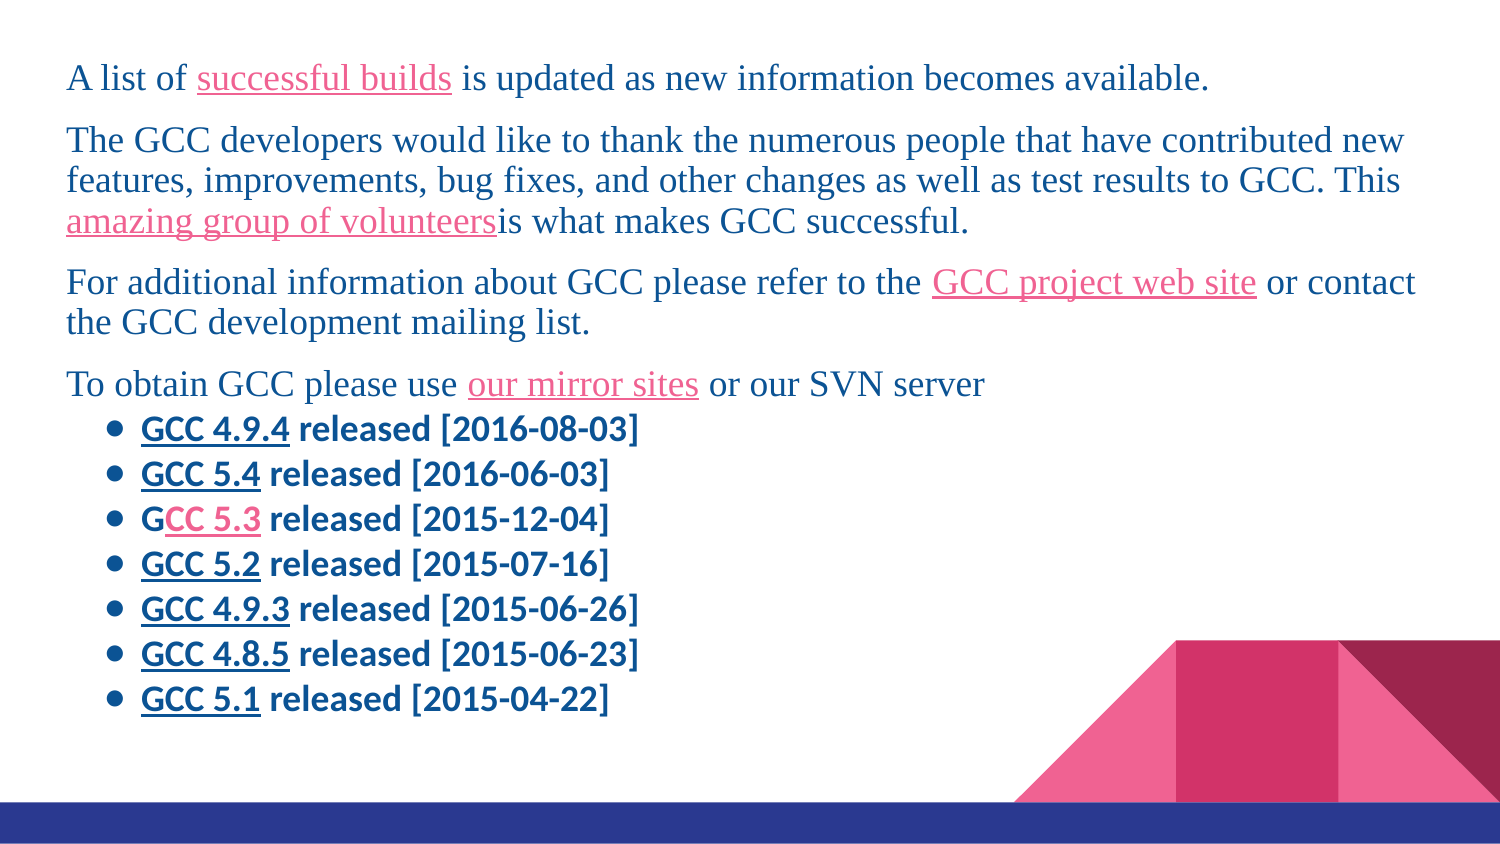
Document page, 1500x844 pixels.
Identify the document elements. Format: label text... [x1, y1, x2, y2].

list A list of successful builds is updated as new information becomes available. The GCC developers would like to thank the numerous people that have contributed new features, improvements, bug fixes, and other changes as well as test results to GCC. This amazing group of volunteersis what makes GCC successful. For additional information about GCC please refer to the GCC project web site or contact the GCC development mailing list. To obtain GCC please use our mirror sites or our SVN server GCC 4.9.4 released [2016-08-03] GCC 5.4 released [2016-06-03] GCC 5.3 released [2015-12-04] GCC 5.2 released [2015-07-16] GCC 4.9.3 released [2015-06-26] GCC 4.8.5 released [2015-06-23] GCC 5.1 released [2015-04-22] [51, 43, 1449, 720]
